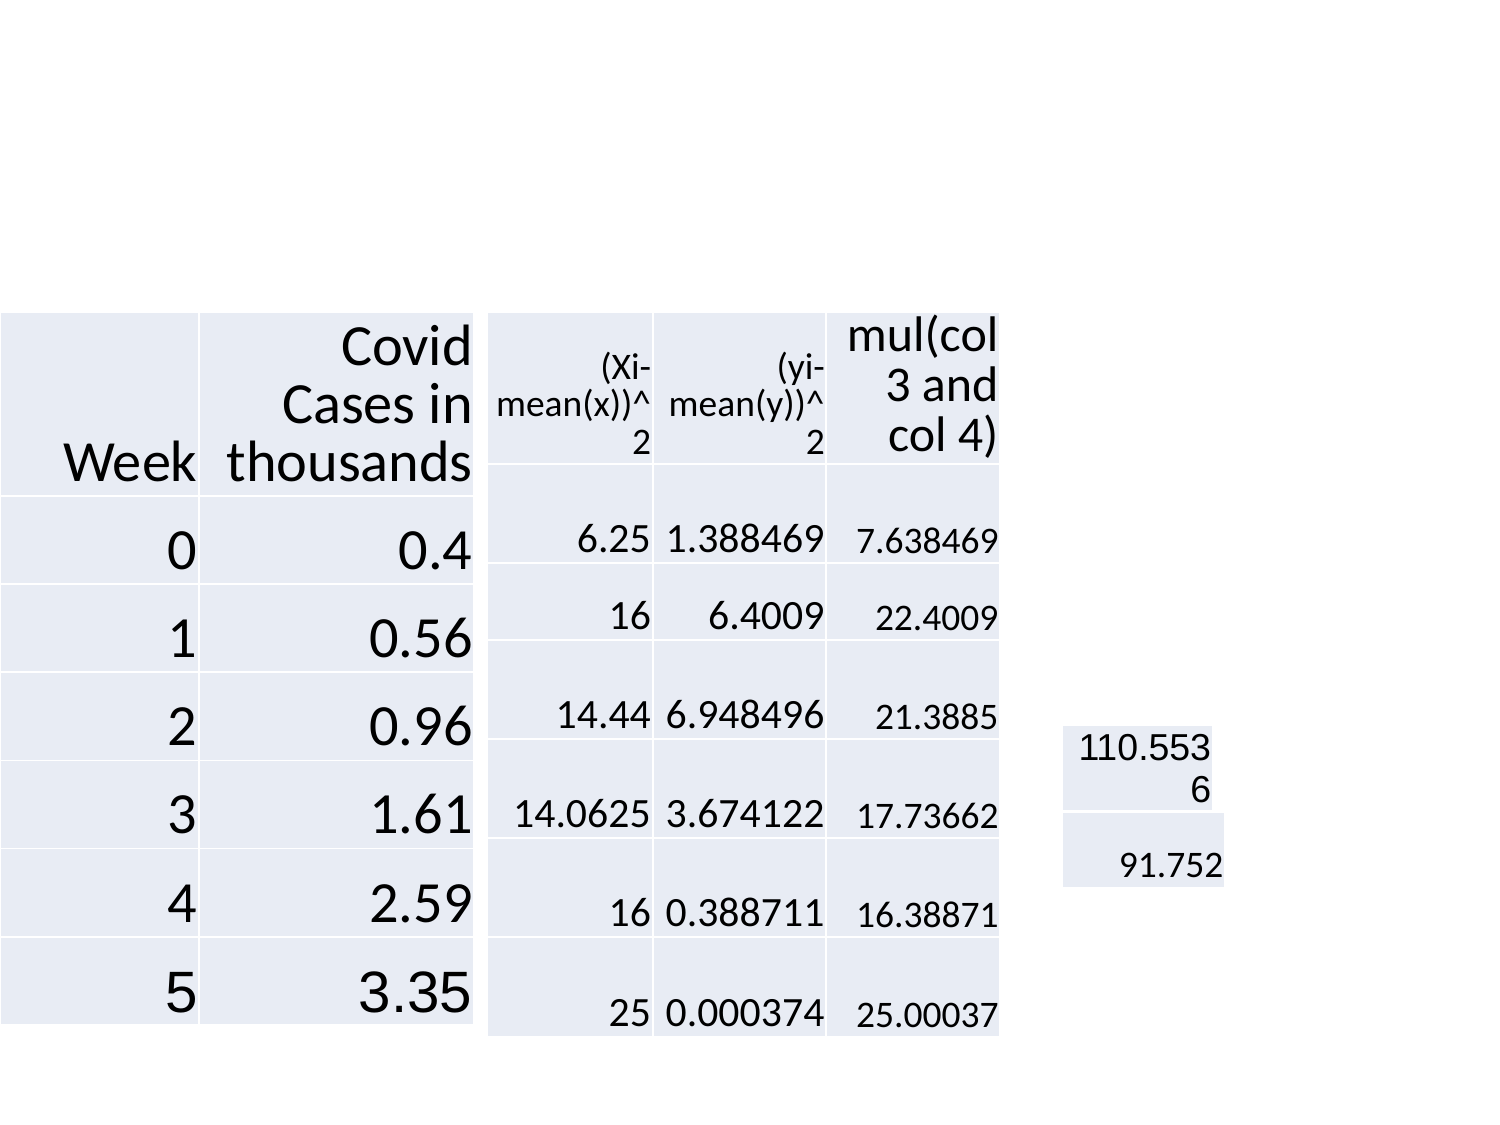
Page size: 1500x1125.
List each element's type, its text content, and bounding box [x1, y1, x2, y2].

table_cell 3 [1, 761, 198, 848]
table_header 110.5536 [1063, 726, 1212, 810]
table_header (yi-mean(y))^2 [654, 313, 825, 463]
table_cell 6.948496 [654, 641, 825, 738]
table_header Week [1, 313, 198, 495]
table_cell 1 [1, 585, 198, 671]
table_cell 7.638469 [827, 465, 999, 562]
table_cell 14.0625 [488, 740, 652, 837]
table_cell 17.73662 [827, 740, 999, 837]
table_header Covid Cases in thousands [200, 313, 473, 495]
table_cell 0.56 [200, 585, 473, 671]
table_cell 3.35 [200, 938, 473, 1024]
table_cell 3.674122 [654, 740, 825, 837]
table_cell 0.96 [200, 673, 473, 760]
table_cell 2.59 [200, 849, 473, 936]
table_cell 21.3885 [827, 641, 999, 738]
table_cell 1.61 [200, 761, 473, 848]
table_header mul(col 3 and col 4) [827, 313, 999, 463]
table_cell 0.000374 [654, 938, 825, 1036]
table_cell 4 [1, 849, 198, 936]
table_cell 25.00037 [827, 938, 999, 1036]
table_cell 14.44 [488, 641, 652, 738]
table_cell 1.388469 [654, 465, 825, 562]
table_header 91.752 [1063, 813, 1224, 887]
table_cell 25 [488, 938, 652, 1036]
table_cell 6.4009 [654, 564, 825, 639]
table_cell 22.4009 [827, 564, 999, 639]
table_cell 16 [488, 839, 652, 936]
table_cell 0 [1, 497, 198, 583]
table_cell 5 [1, 938, 198, 1024]
table_cell 6.25 [488, 465, 652, 562]
table_header (Xi-mean(x))^2 [488, 313, 652, 463]
table_cell 0.388711 [654, 839, 825, 936]
table_cell 0.4 [200, 497, 473, 583]
table_cell 16 [488, 564, 652, 639]
table_cell 2 [1, 673, 198, 760]
table_cell 16.38871 [827, 839, 999, 936]
